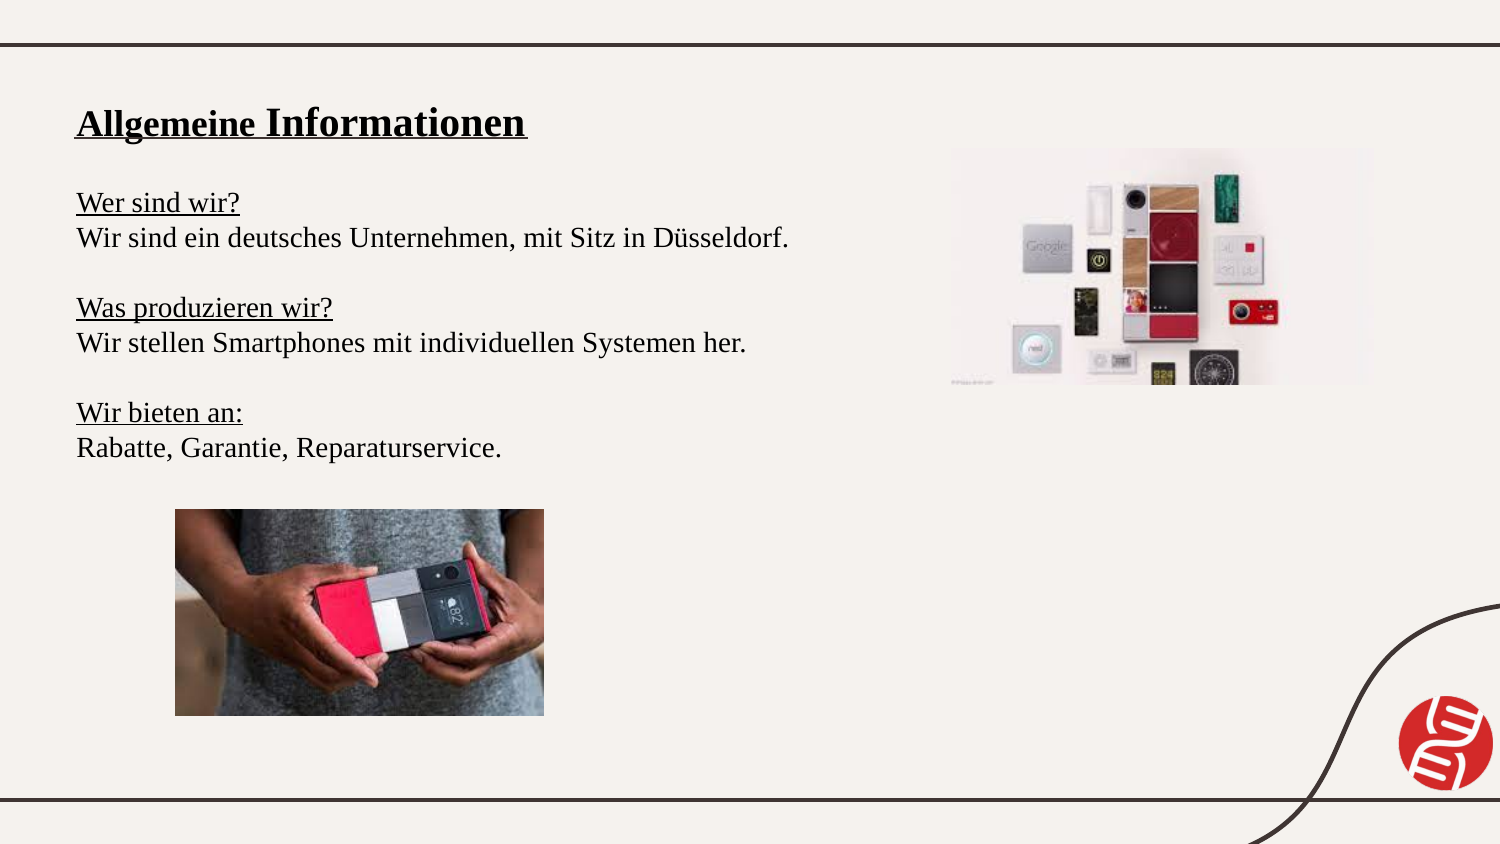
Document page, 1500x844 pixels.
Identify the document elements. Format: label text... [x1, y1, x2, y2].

text_box Wer sind wir? Wir sind ein deutsches Unternehmen, mit Sitz in Düsseldorf. Was produzieren wir? Wir stellen Smartphones mit individuellen Systemen her. Wir bieten an: Rabatte, Garantie, Reparaturservice. [61, 175, 890, 506]
text_box Allgemeine Informationen [61, 87, 890, 153]
picture [950, 147, 1375, 386]
picture [1398, 696, 1493, 791]
picture [174, 508, 544, 716]
